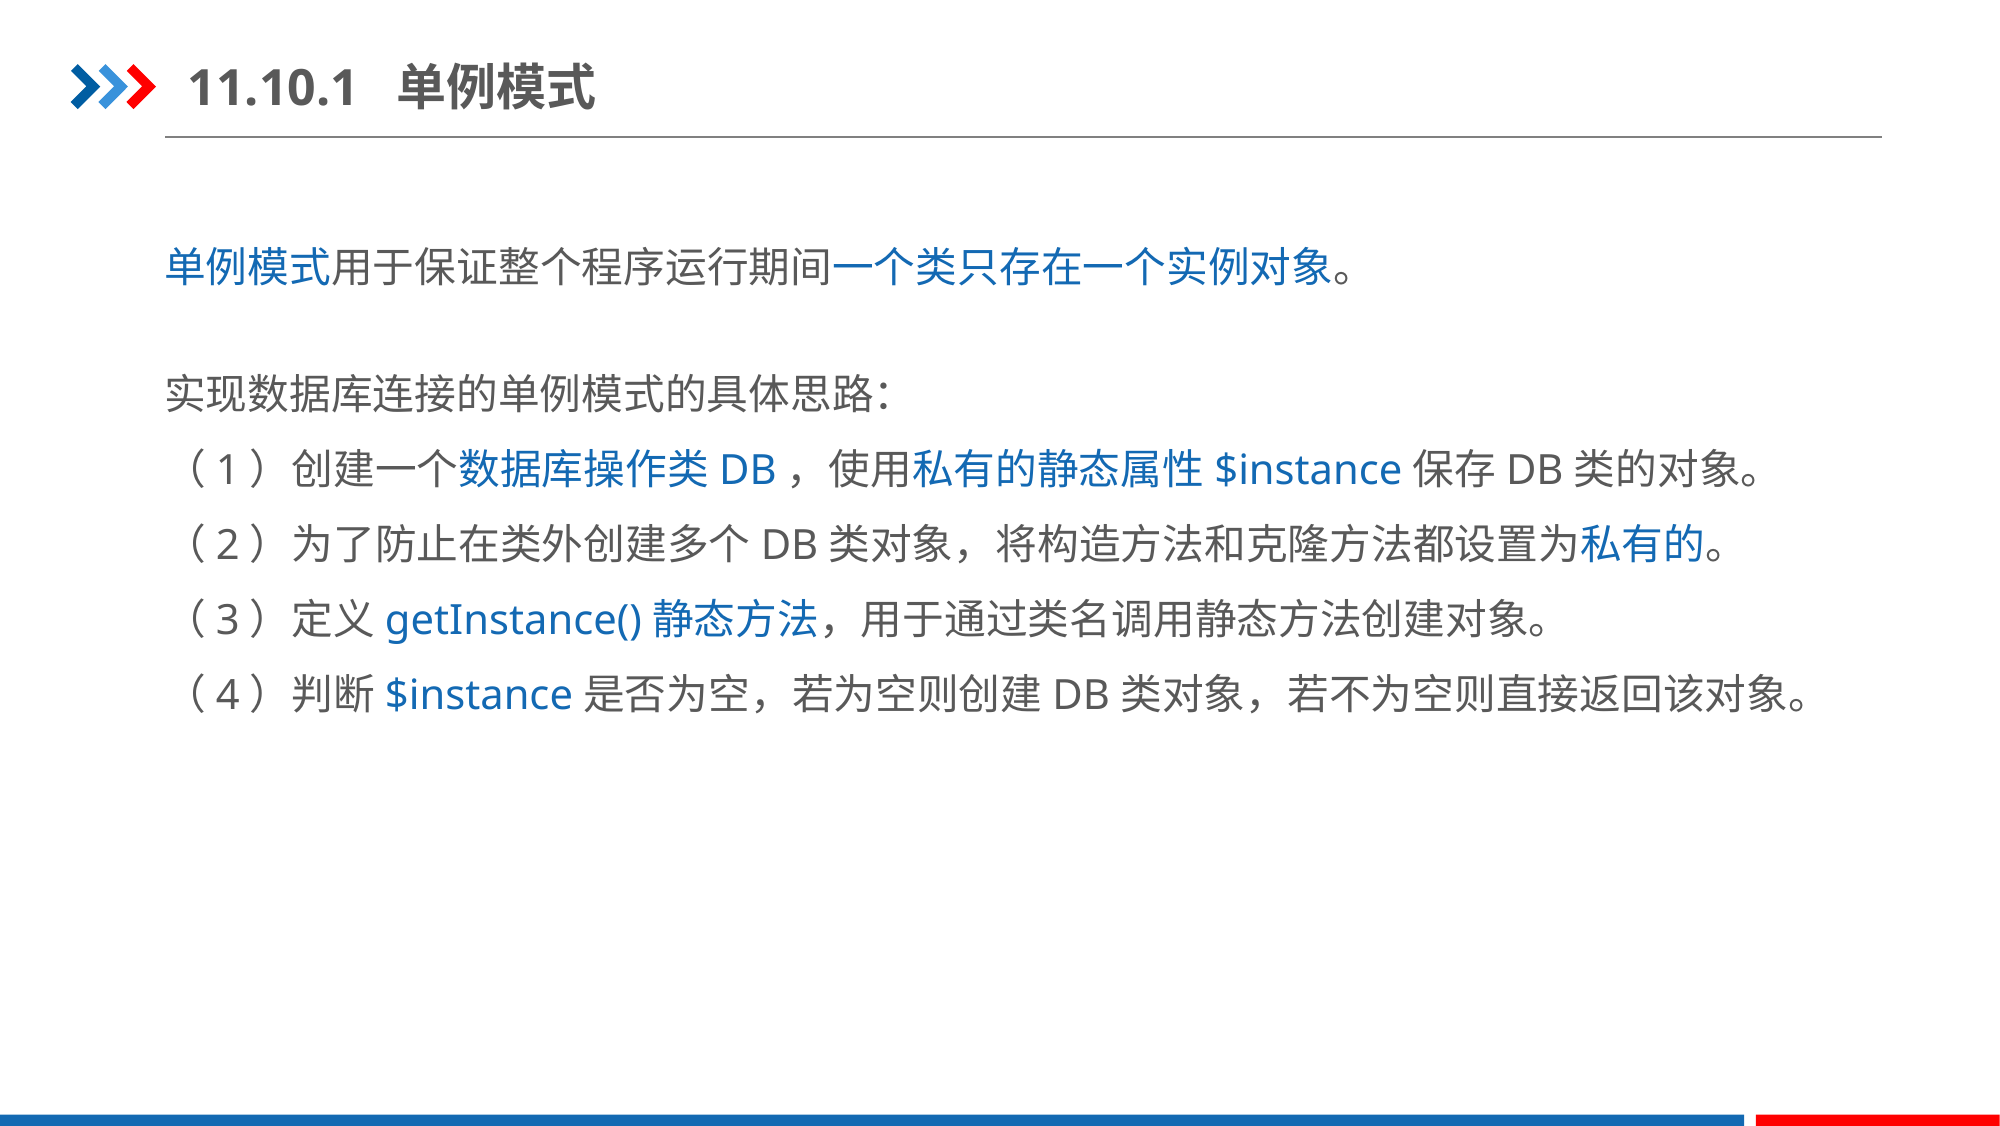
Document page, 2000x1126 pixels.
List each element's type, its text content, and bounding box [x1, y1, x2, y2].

text_box 11.10.1 单例模式 [187, 43, 827, 127]
text_box 单例模式用于保证整个程序运行期间一个类只存在一个实例对象。 实现数据库连接的单例模式的具体思路： （1）创建一个数据库操作类DB，使用私有的静态属性$instance保存DB类的对象。 （2）为了防止在类外创建多个DB类对象，将构造方法和克隆方法都设置为私有的。 （3）定义getInstance()静态方法，用于通过类名调用静态方法创建对象。 （4）判断$instance是否为空，若为空则创建DB类对象，若不为空则直接返回该对象。 [149, 208, 1874, 726]
